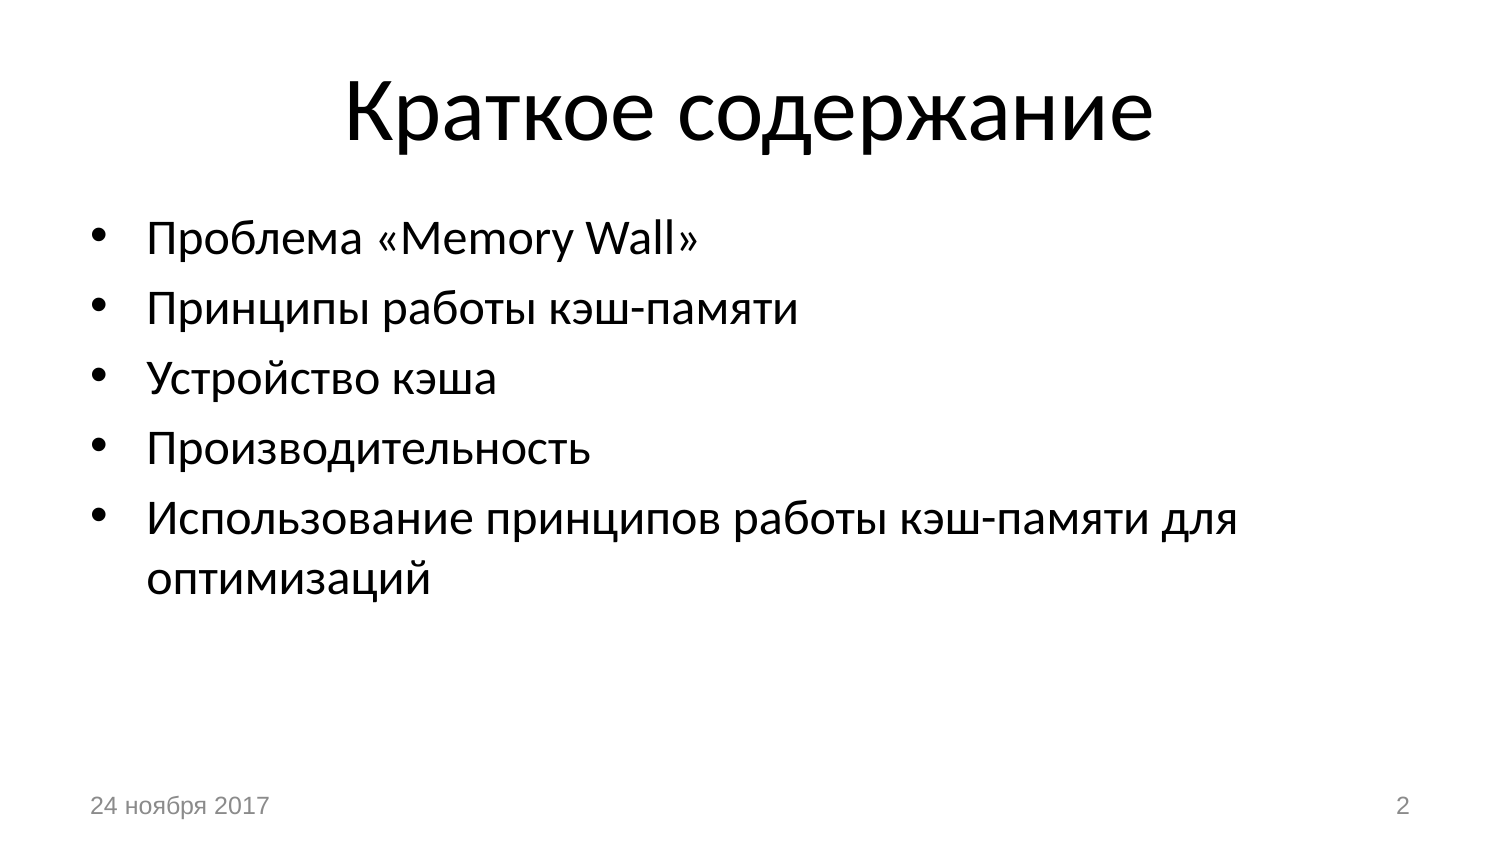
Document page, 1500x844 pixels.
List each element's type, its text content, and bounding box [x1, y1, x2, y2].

title Краткое содержание [75, 33, 1425, 175]
slide_number 2 [1074, 782, 1425, 827]
list Проблема «Memory Wall» Принципы работы кэш-памяти Устройство кэша Производительность Использование принципов работы кэш-памяти для оптимизаций [75, 196, 1425, 754]
slide_number 24 ноября 2017 [75, 782, 425, 827]
